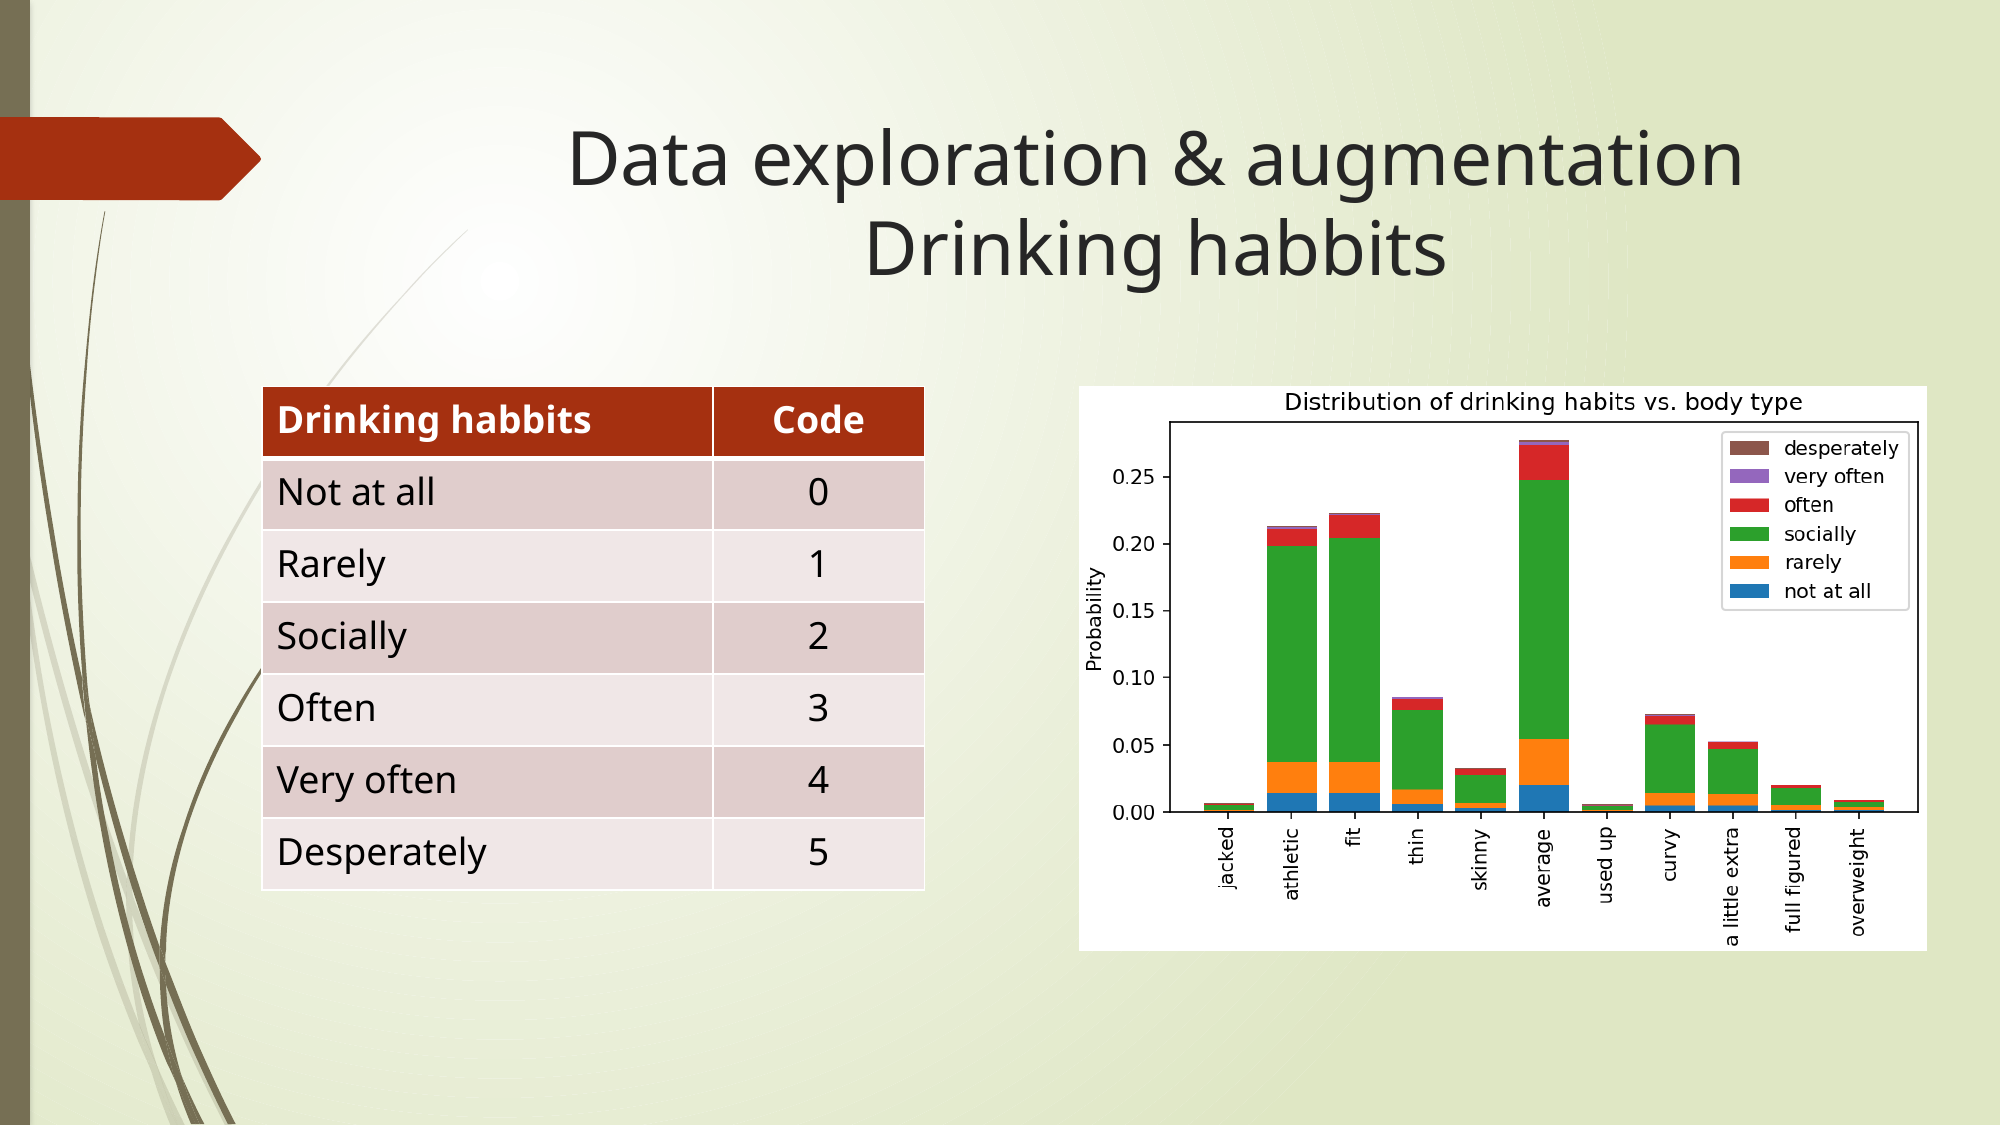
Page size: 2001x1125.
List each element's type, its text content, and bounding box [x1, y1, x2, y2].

table_cell Often [263, 675, 712, 745]
table_header Drinking habbits [263, 387, 712, 456]
table_cell 2 [714, 603, 924, 673]
table_cell Very often [263, 747, 712, 817]
table_cell 0 [714, 461, 924, 529]
table_cell 3 [714, 675, 924, 745]
table_cell Desperately [263, 819, 712, 889]
picture [1079, 386, 1927, 952]
table_cell Socially [263, 603, 712, 673]
table_cell 4 [714, 747, 924, 817]
table_cell 1 [714, 531, 924, 601]
title Data exploration & augmentation Drinking habbits [425, 102, 1888, 313]
table_header Code [714, 387, 924, 456]
table_cell Rarely [263, 531, 712, 601]
table_cell Not at all [263, 461, 712, 529]
table_cell 5 [714, 819, 924, 889]
